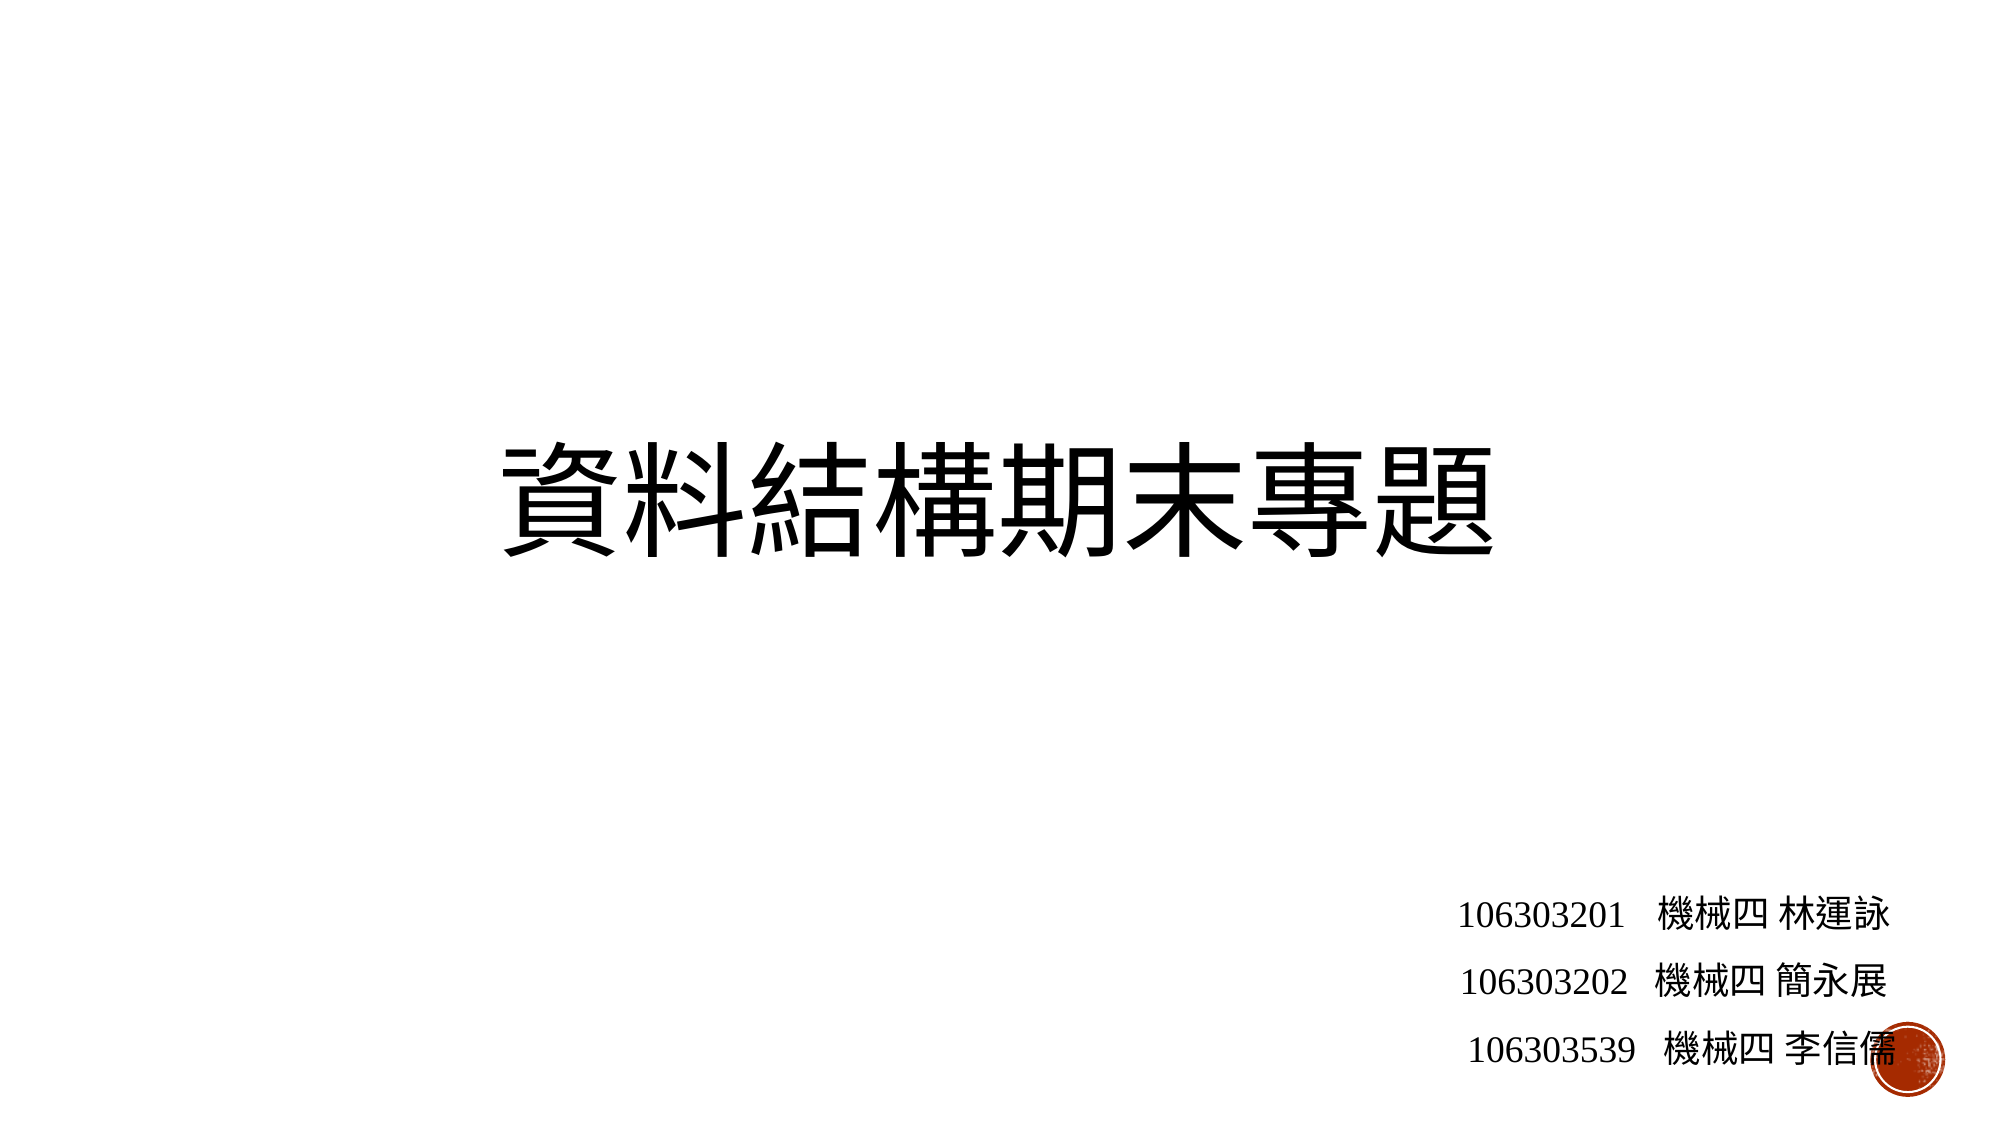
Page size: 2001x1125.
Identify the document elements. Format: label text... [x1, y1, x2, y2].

text_box 106303201 機械四 林運詠 106303202 機械四 簡永展 106303539 機械四 李信儒 [1336, 859, 1929, 1123]
text_box 資料結構期末專題 [310, 415, 1684, 580]
